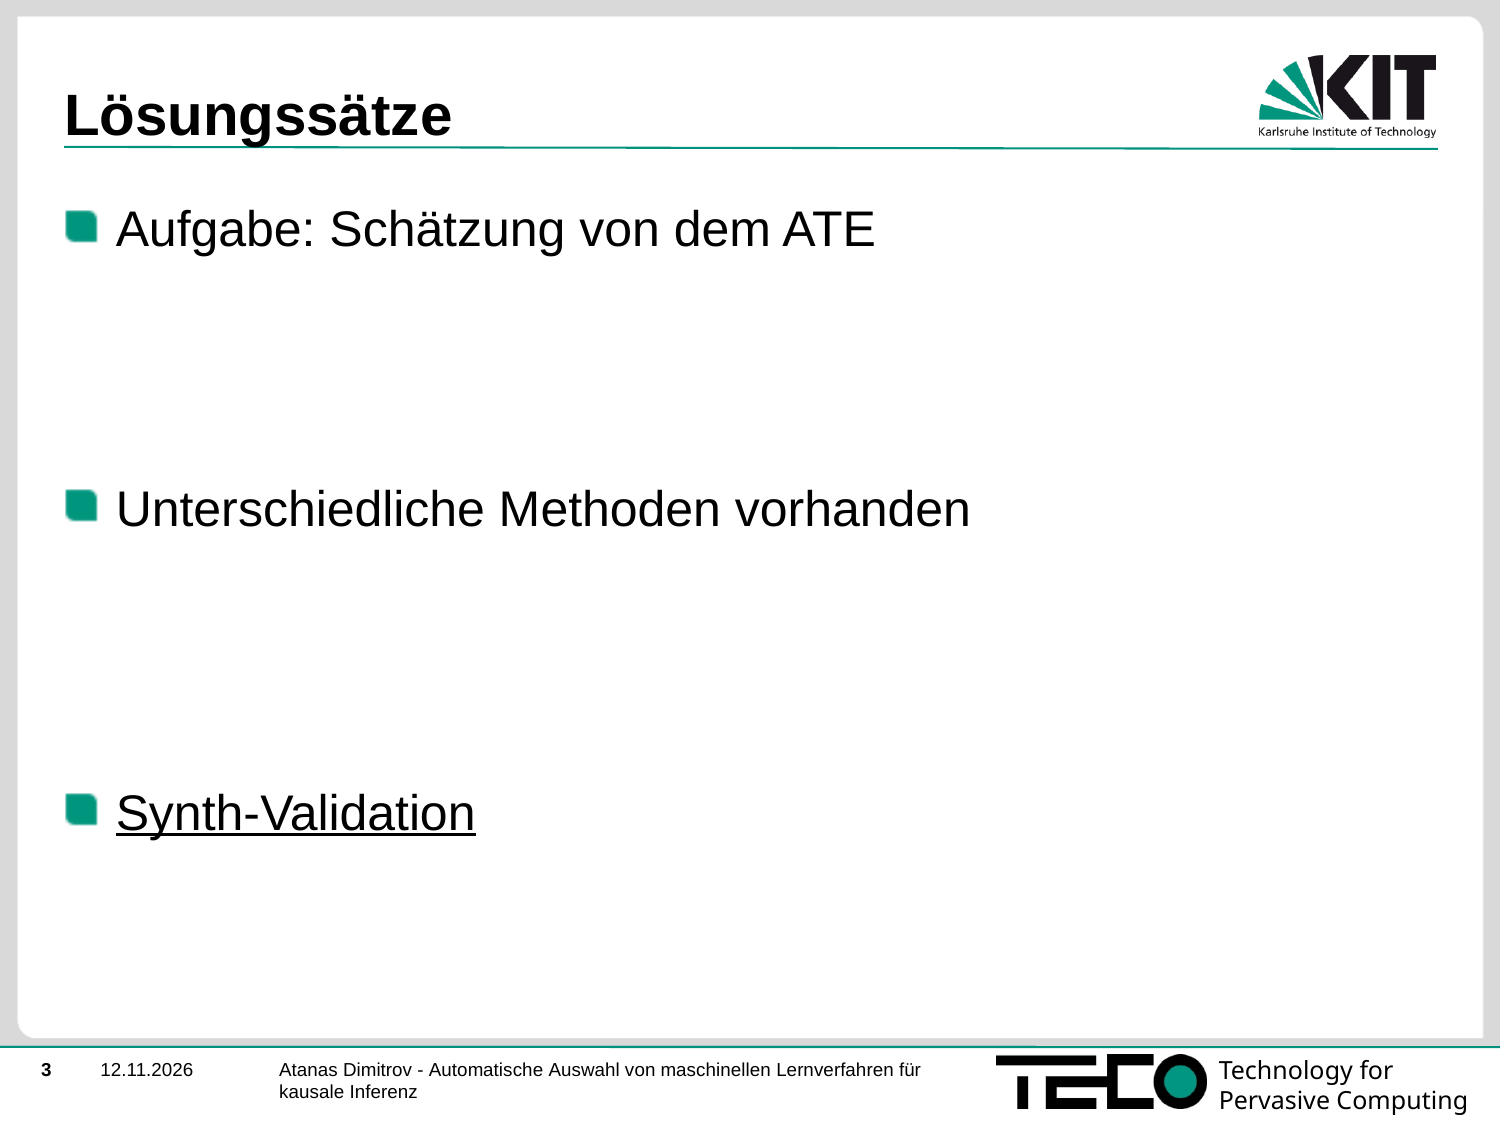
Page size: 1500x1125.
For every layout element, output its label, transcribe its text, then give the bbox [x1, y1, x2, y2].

picture [0, 0, 1500, 1046]
title Lösungssätze [64, 54, 1198, 147]
list Aufgabe: Schätzung von dem ATE Unterschiedliche Methoden vorhanden Synth-Validation [64, 196, 1436, 1000]
footer Atanas Dimitrov - Automatische Auswahl von maschinellen Lernverfahren für kausale Inferenz [279, 1057, 976, 1117]
picture [996, 1054, 1207, 1109]
